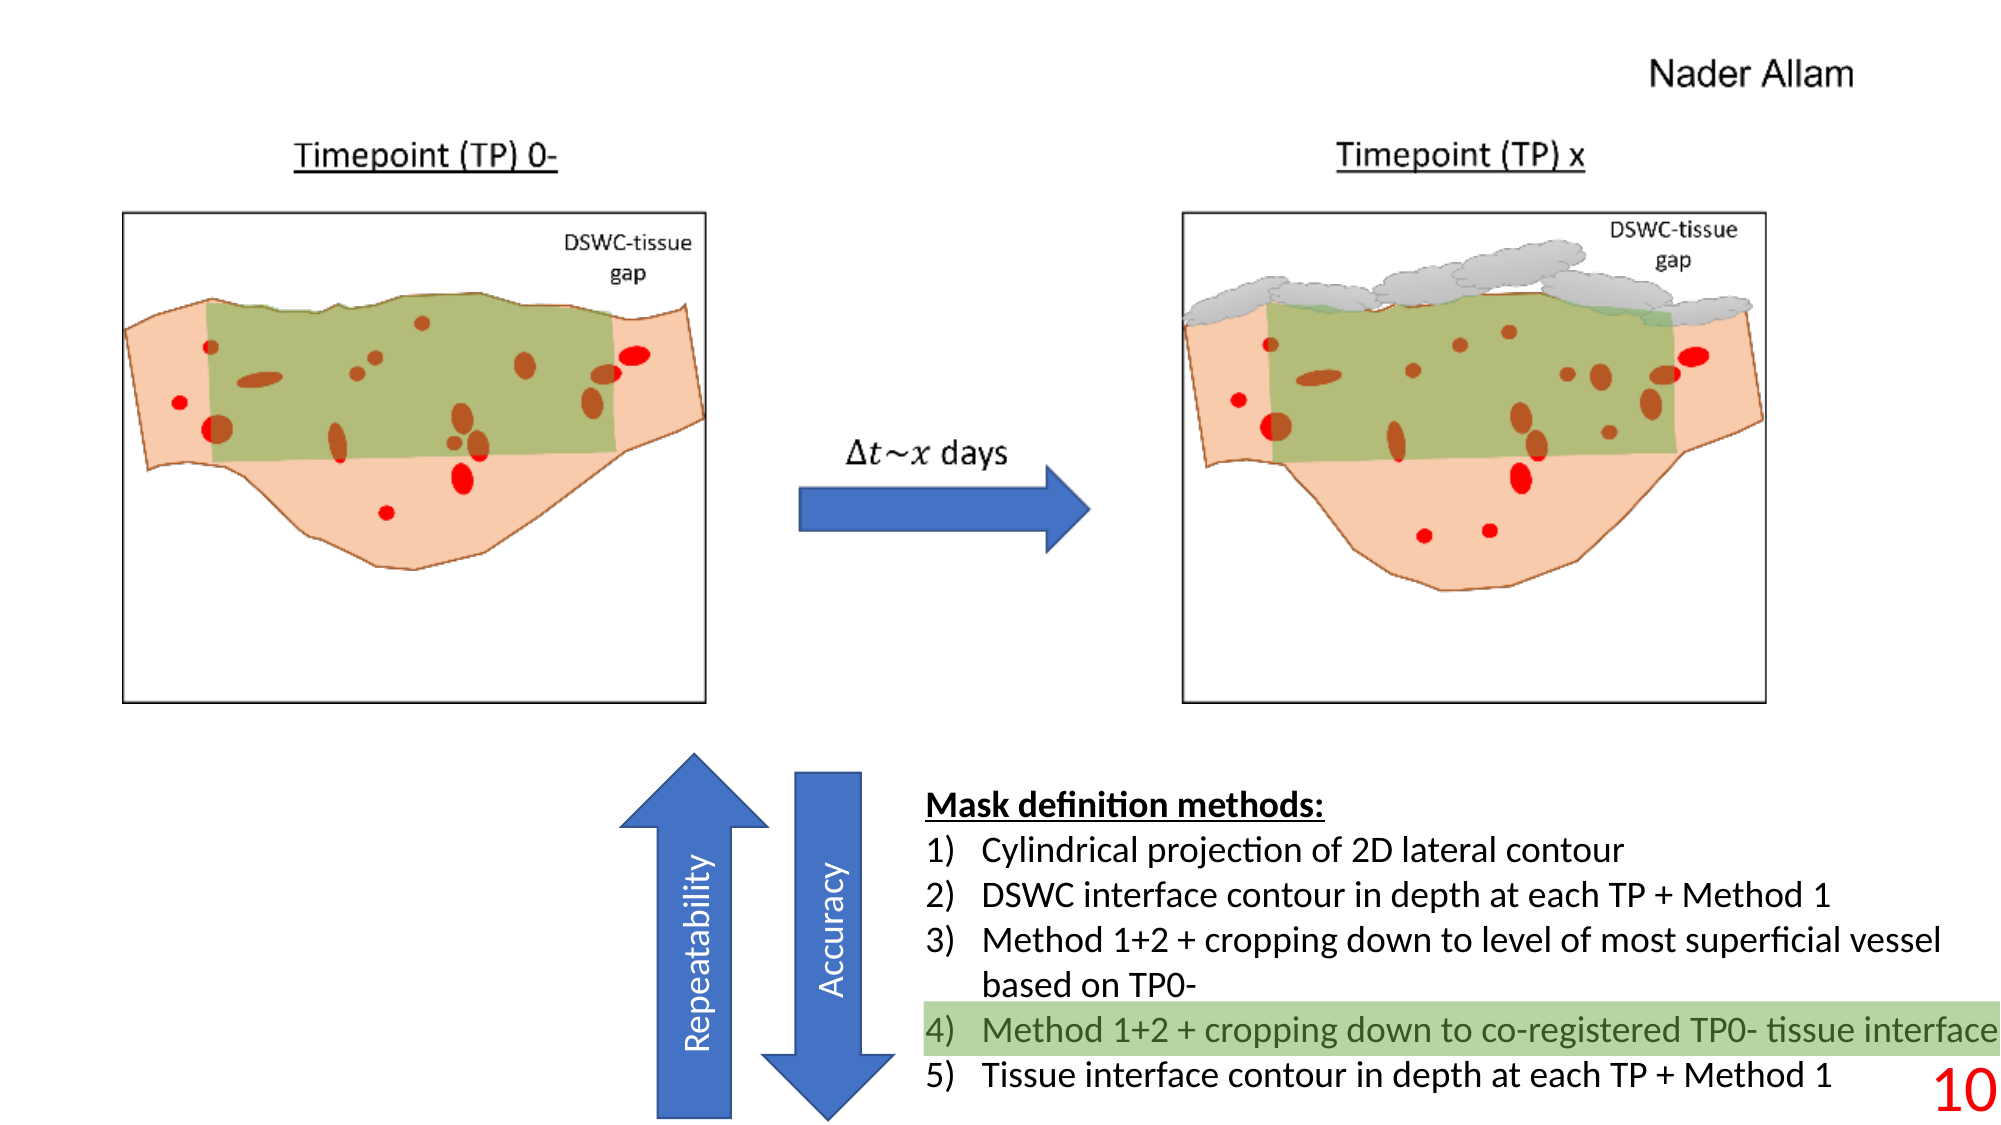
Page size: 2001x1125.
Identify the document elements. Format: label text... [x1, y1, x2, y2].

text_box 10 [1563, 1054, 2000, 1115]
picture [122, 39, 1878, 704]
text_box Accuracy [760, 771, 896, 1122]
text_box Repeatability [618, 752, 770, 1120]
text_box Mask definition methods: Cylindrical projection of 2D lateral contour DSWC interface contour in depth at each TP + Method 1 Method 1+2 + cropping down to level of most superficial vessel based on TP0- Method 1+2 + cropping down to co-registered TP0- tissue interface Tissue interface contour in depth at each TP + Method 1 [910, 772, 2000, 1103]
text_box [923, 1001, 2000, 1056]
